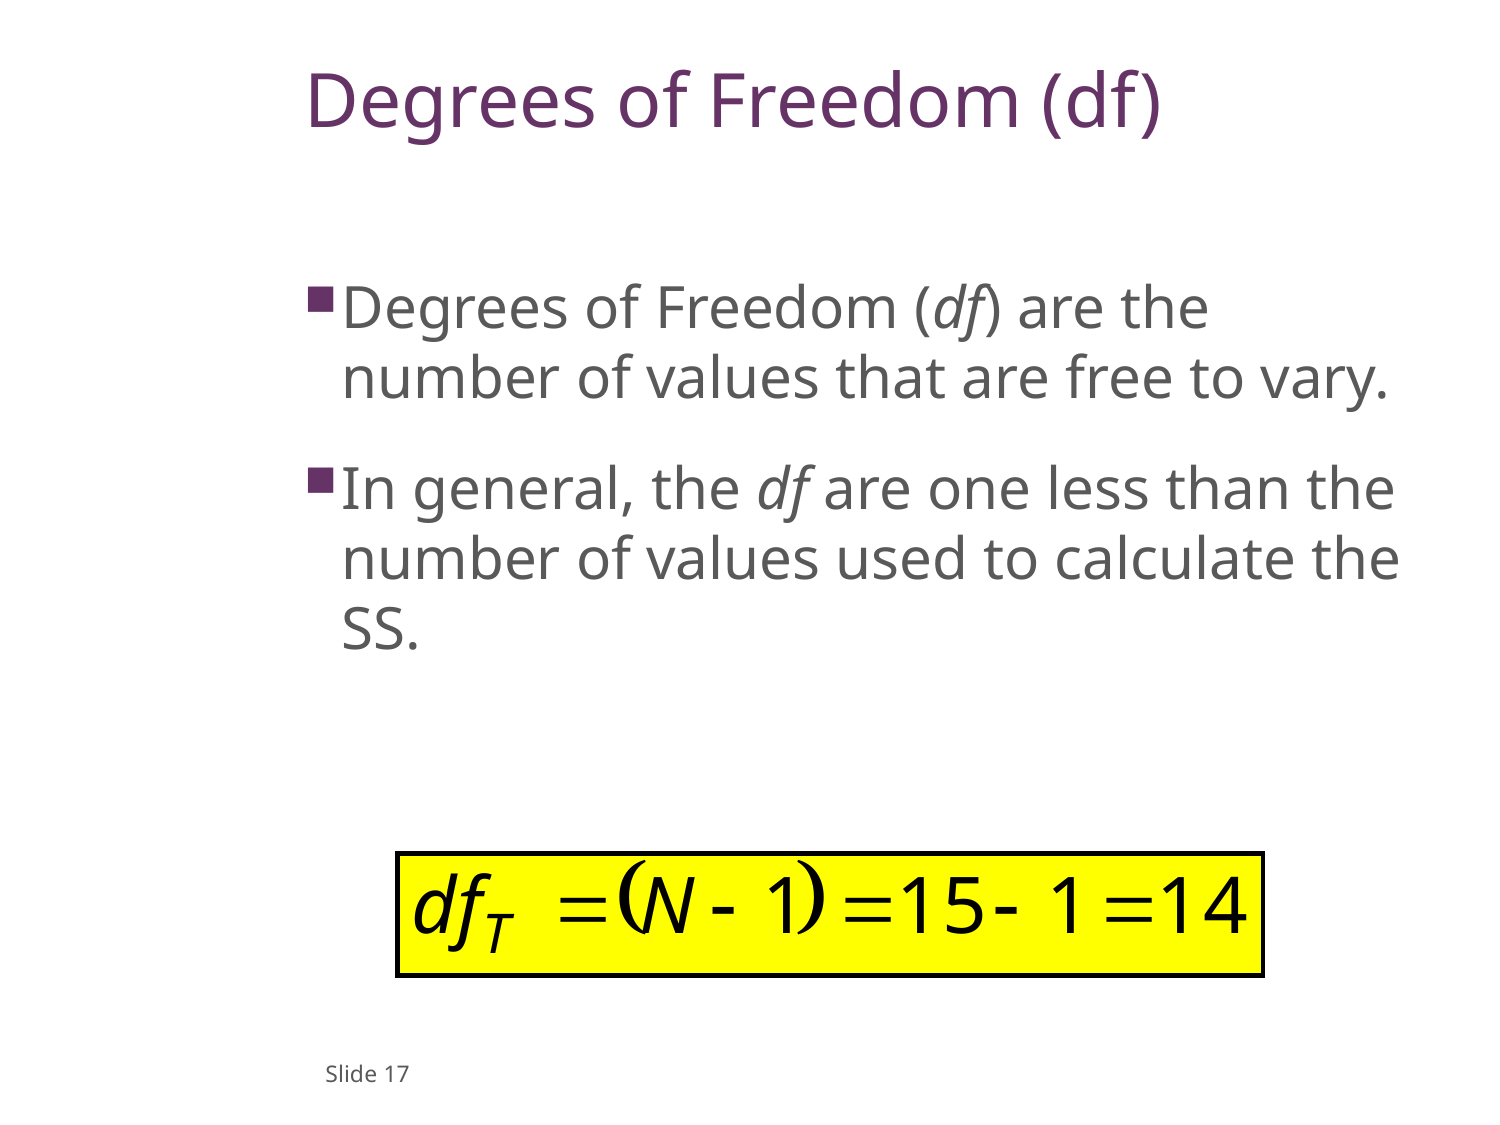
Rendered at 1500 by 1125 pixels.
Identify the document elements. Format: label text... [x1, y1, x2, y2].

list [398, 854, 1262, 974]
list Degrees of Freedom (df) are the number of values that are free to vary. In general, the df are one less than the number of values used to calculate the SS. [289, 262, 1425, 719]
slide_number Slide 17 [75, 1046, 425, 1103]
title Degrees of Freedom (df) [289, 45, 1425, 233]
